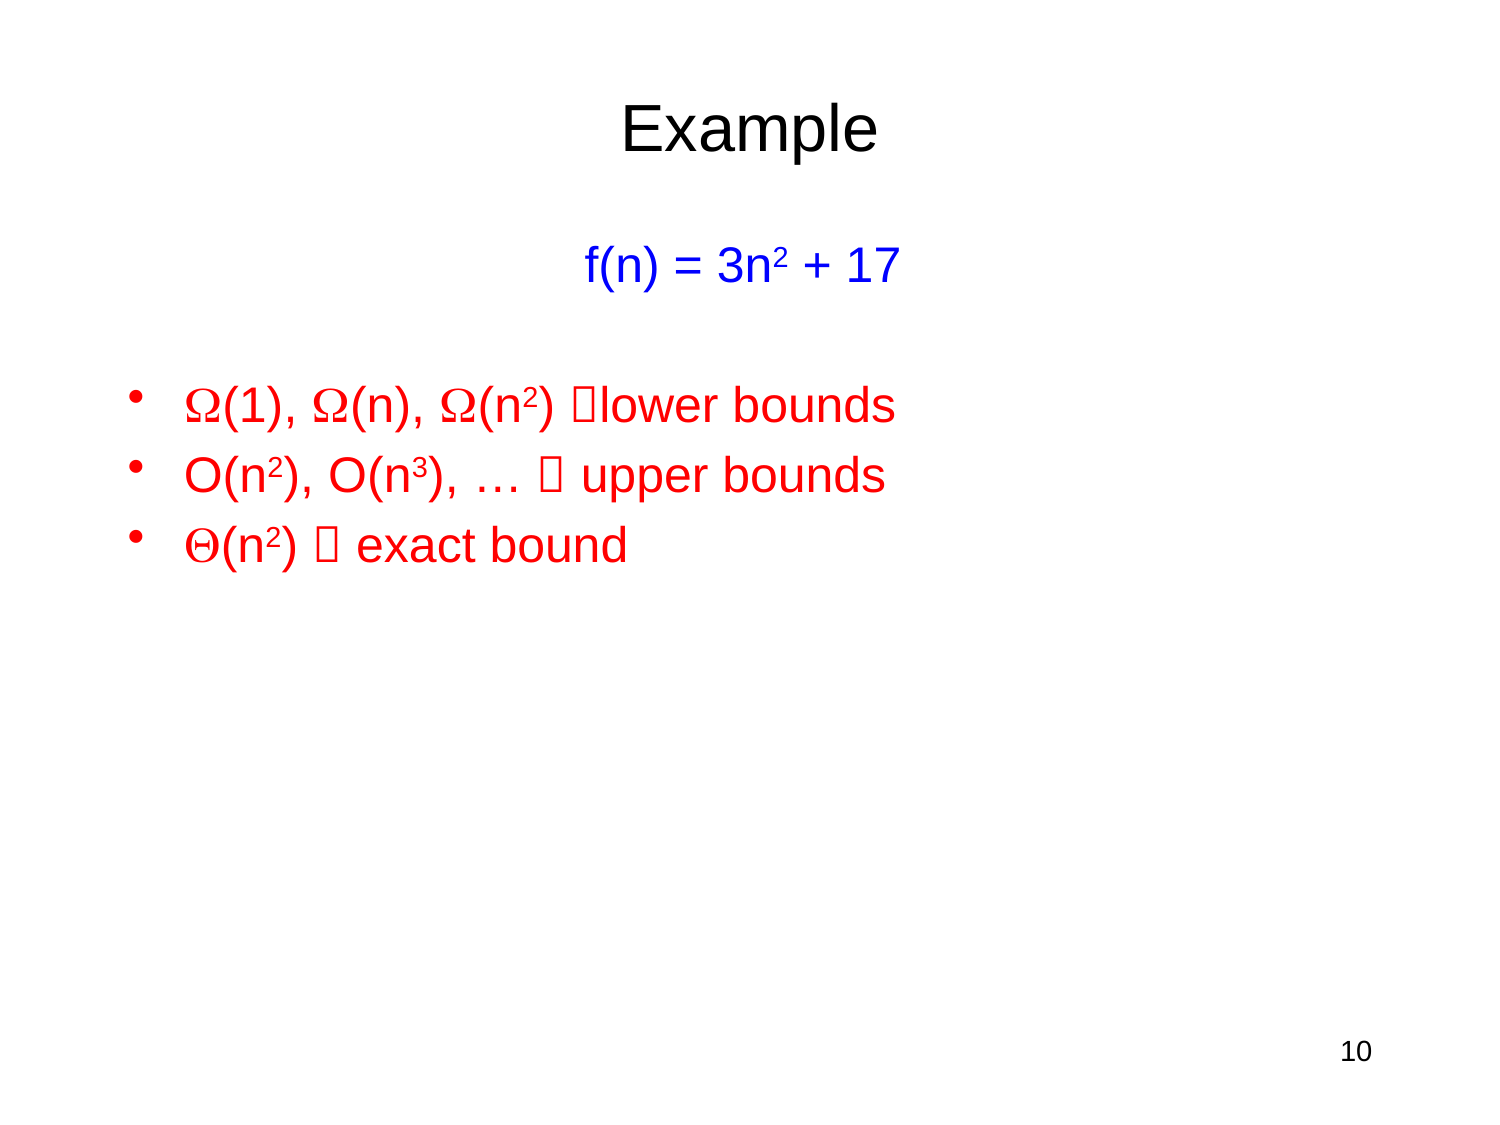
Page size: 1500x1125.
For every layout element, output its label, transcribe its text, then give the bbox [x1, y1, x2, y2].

title Example [112, 62, 1388, 188]
list f(n) = 3n2 + 17 (1), (n), (n2) lower bounds O(n2), O(n3), …  upper bounds (n2)  exact bound [112, 224, 1388, 1000]
slide_number 10 [1074, 1024, 1388, 1101]
